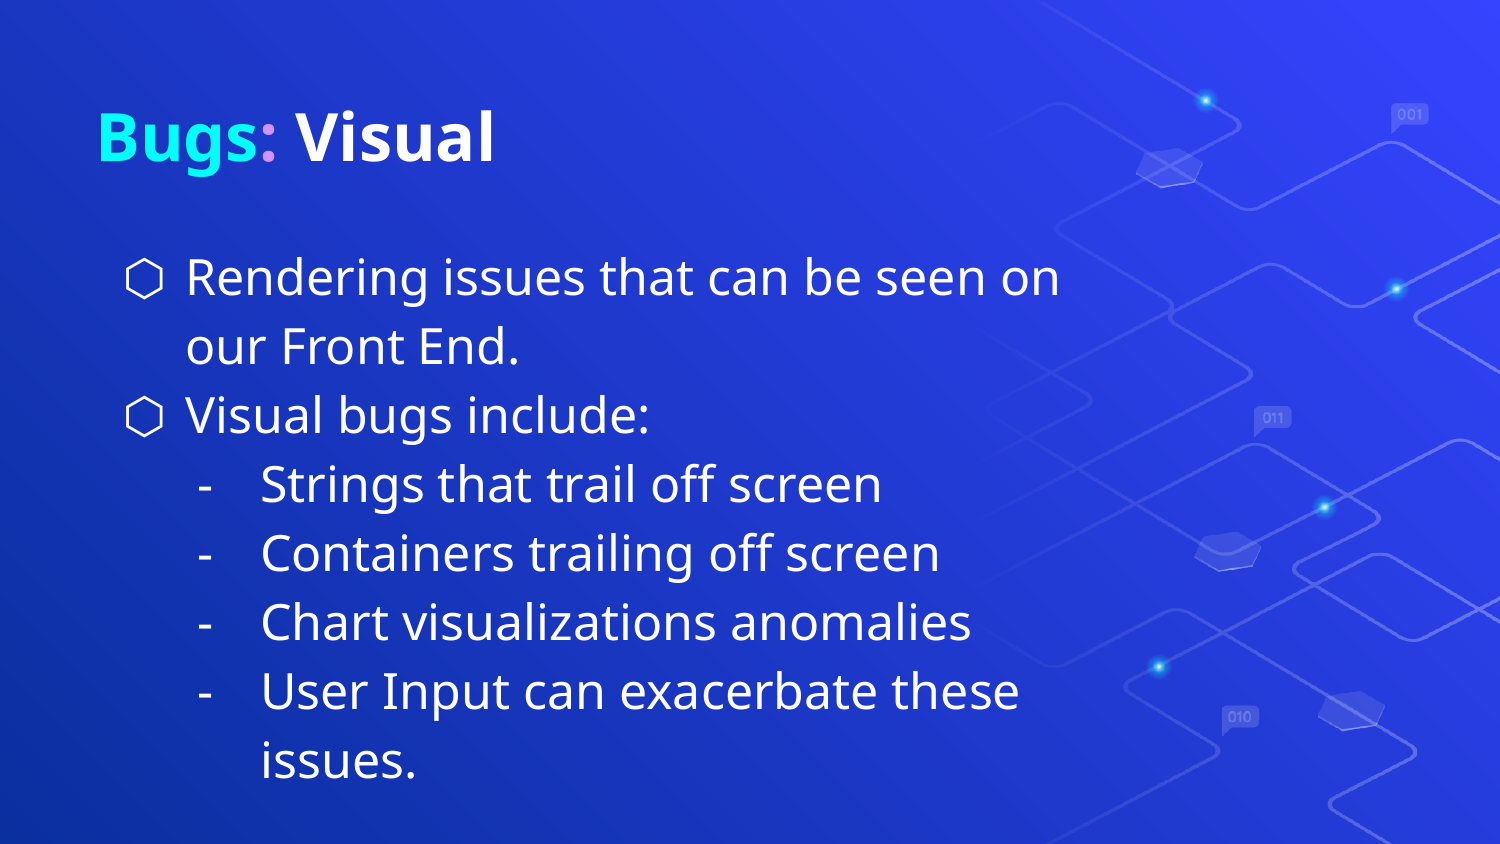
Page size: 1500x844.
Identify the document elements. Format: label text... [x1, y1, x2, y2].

picture [0, 0, 1500, 844]
title Bugs: Visual [95, 33, 1082, 175]
list Rendering issues that can be seen on our Front End. Visual bugs include: Strings that trail off screen Containers trailing off screen Chart visualizations anomalies User Input can exacerbate these issues. [95, 221, 1082, 741]
